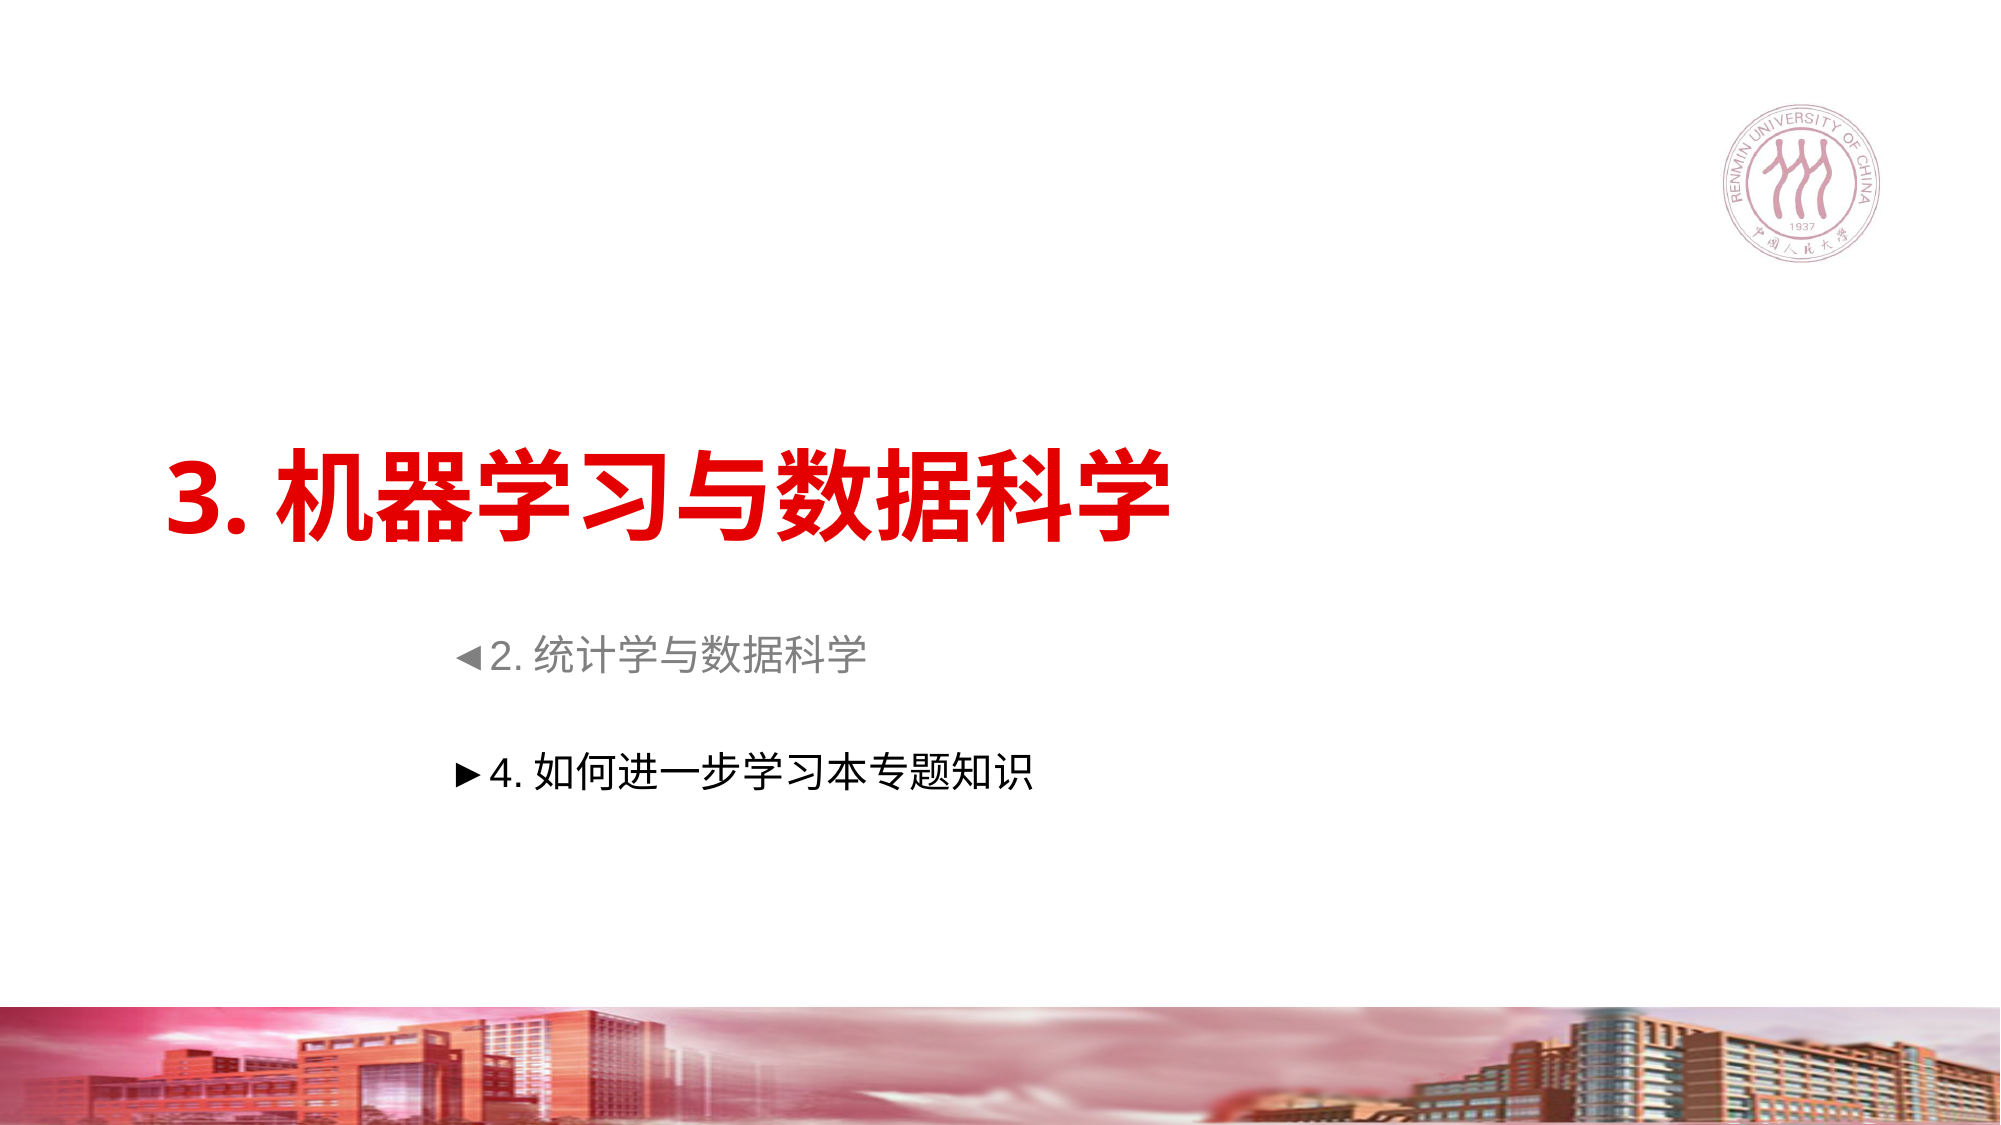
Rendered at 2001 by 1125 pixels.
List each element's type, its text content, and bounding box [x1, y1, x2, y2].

picture [1720, 102, 1883, 265]
picture [0, 1007, 2000, 1125]
title 3.机器学习与数据科学 [149, 399, 1379, 588]
subtitle ◄2.统计学与数据科学 ►4.如何进一步学习本专题知识 [432, 621, 1910, 910]
